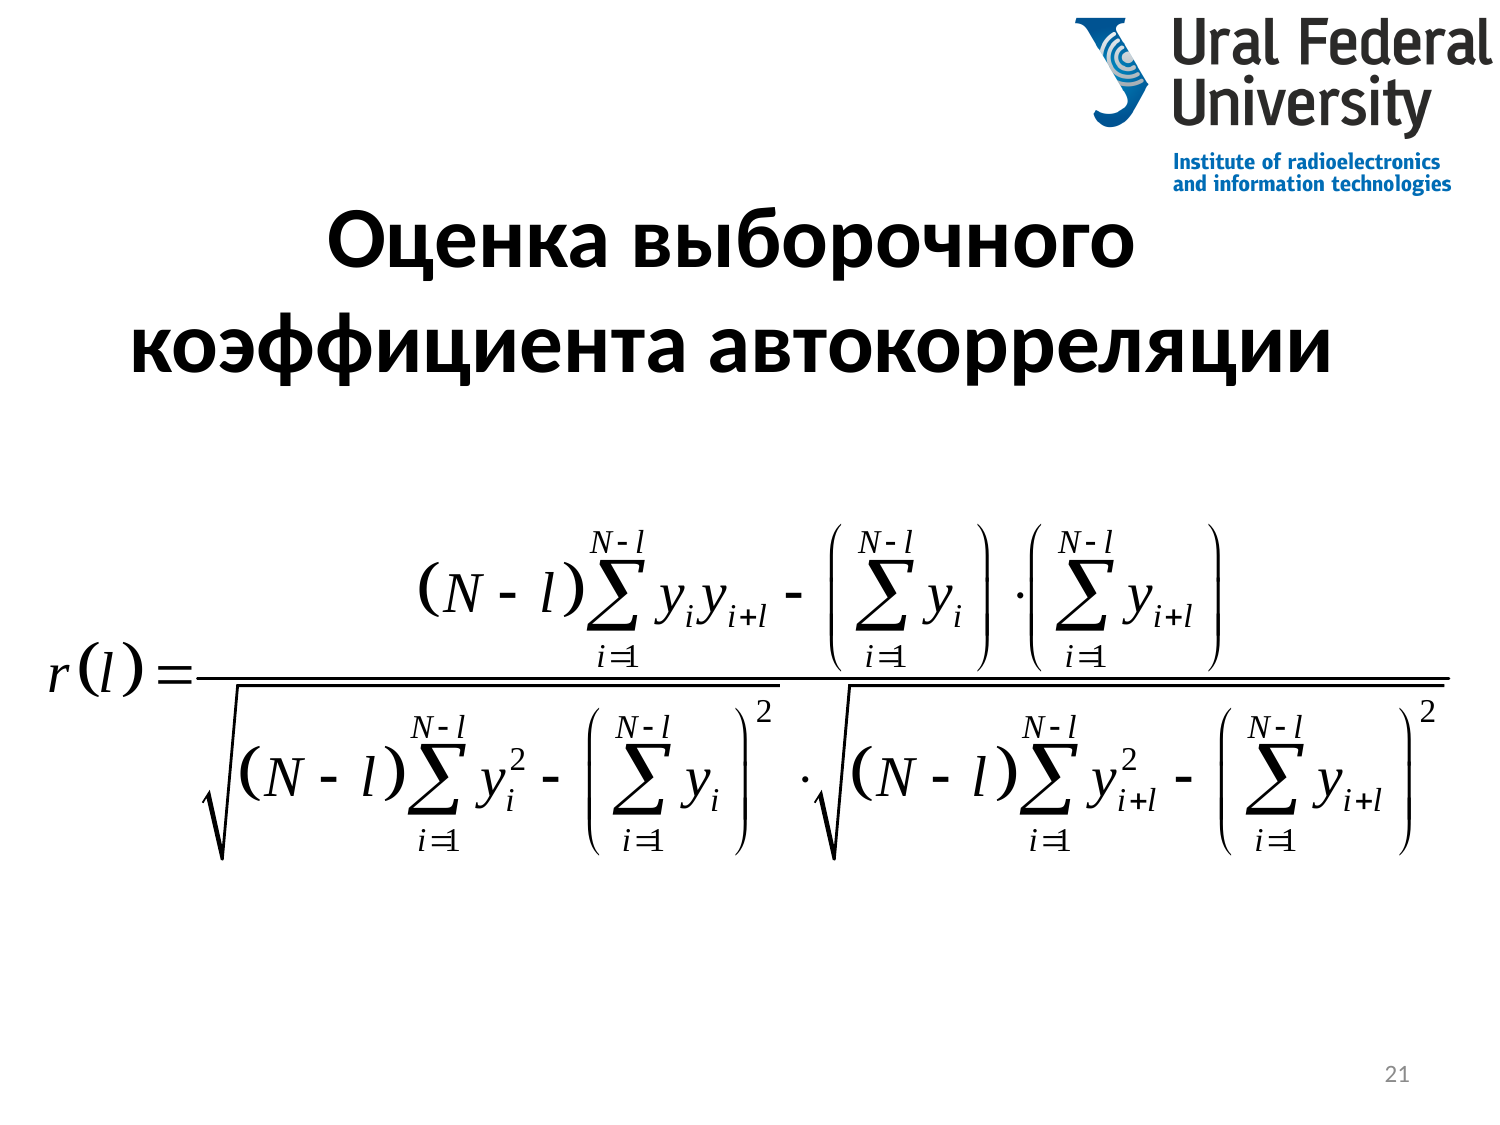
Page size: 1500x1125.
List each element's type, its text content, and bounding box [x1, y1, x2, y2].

title Оценка выборочного коэффициента автокорреляции [29, 172, 1436, 398]
picture [1074, 0, 1493, 202]
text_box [39, 514, 1461, 870]
slide_number 21 [1074, 1042, 1425, 1103]
